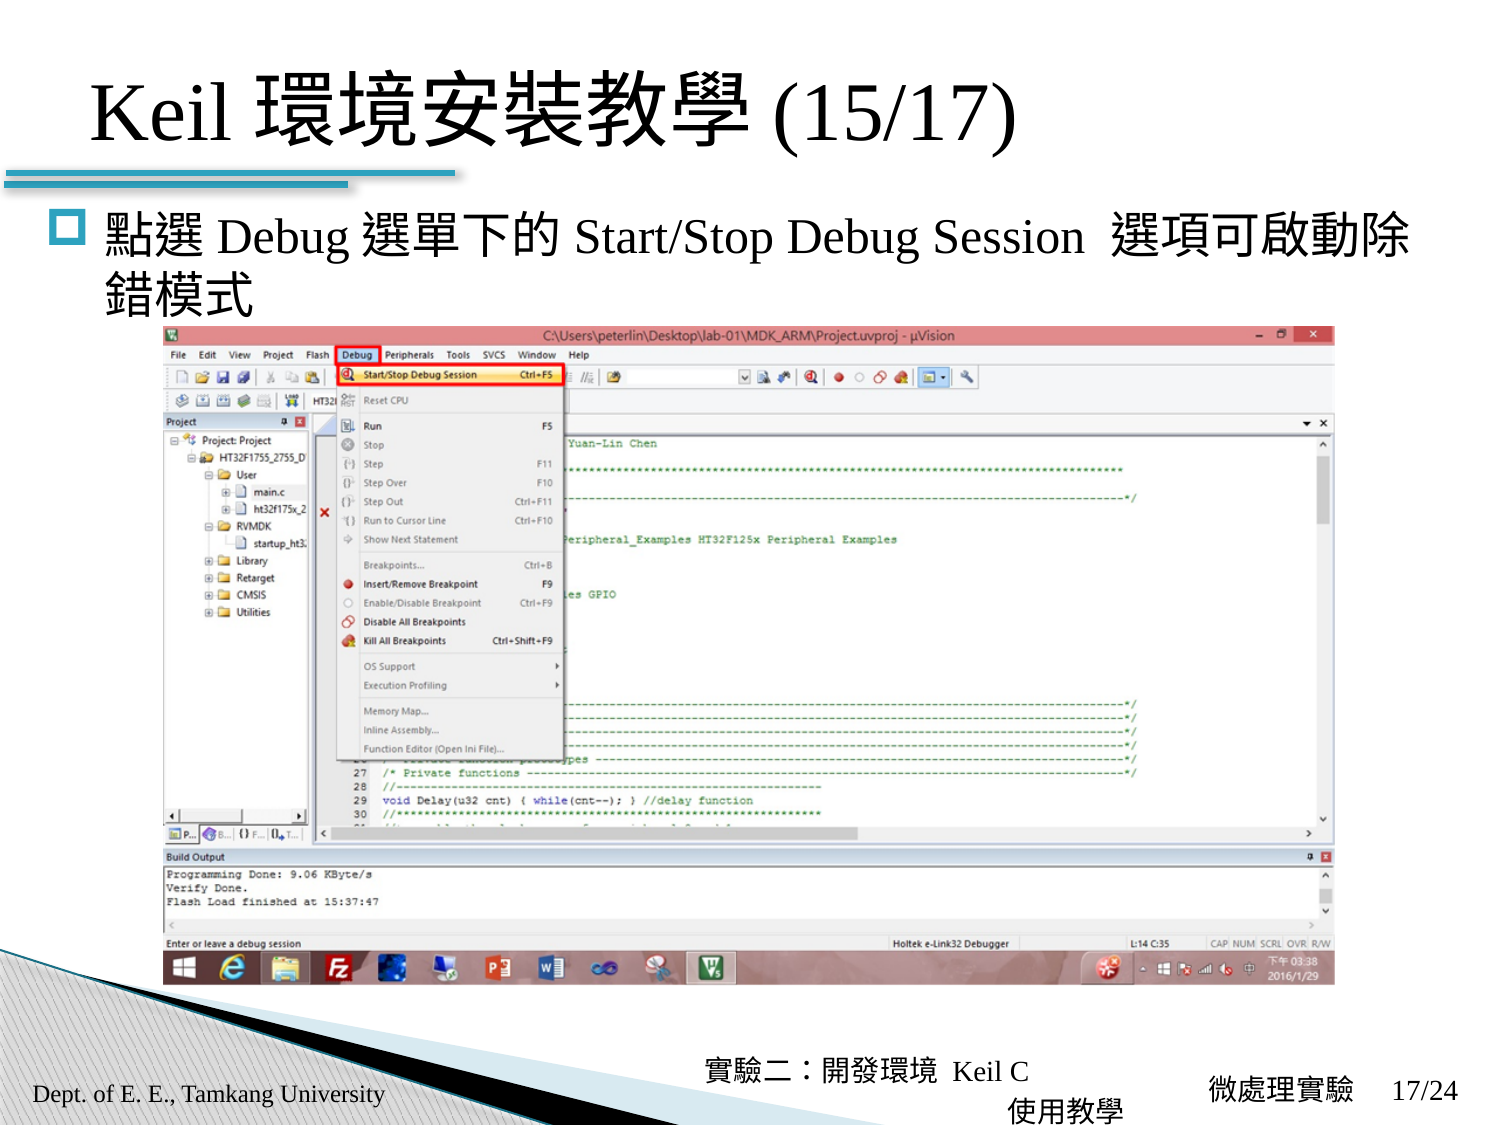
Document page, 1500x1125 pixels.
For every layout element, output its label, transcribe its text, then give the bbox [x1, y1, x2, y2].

text_box 點選Debug選單下的Start/Stop Debug Session 選項可啟動除錯模式 [30, 196, 1459, 986]
picture [163, 325, 1336, 986]
title Keil環境安裝教學(15/17) [75, 30, 1425, 183]
